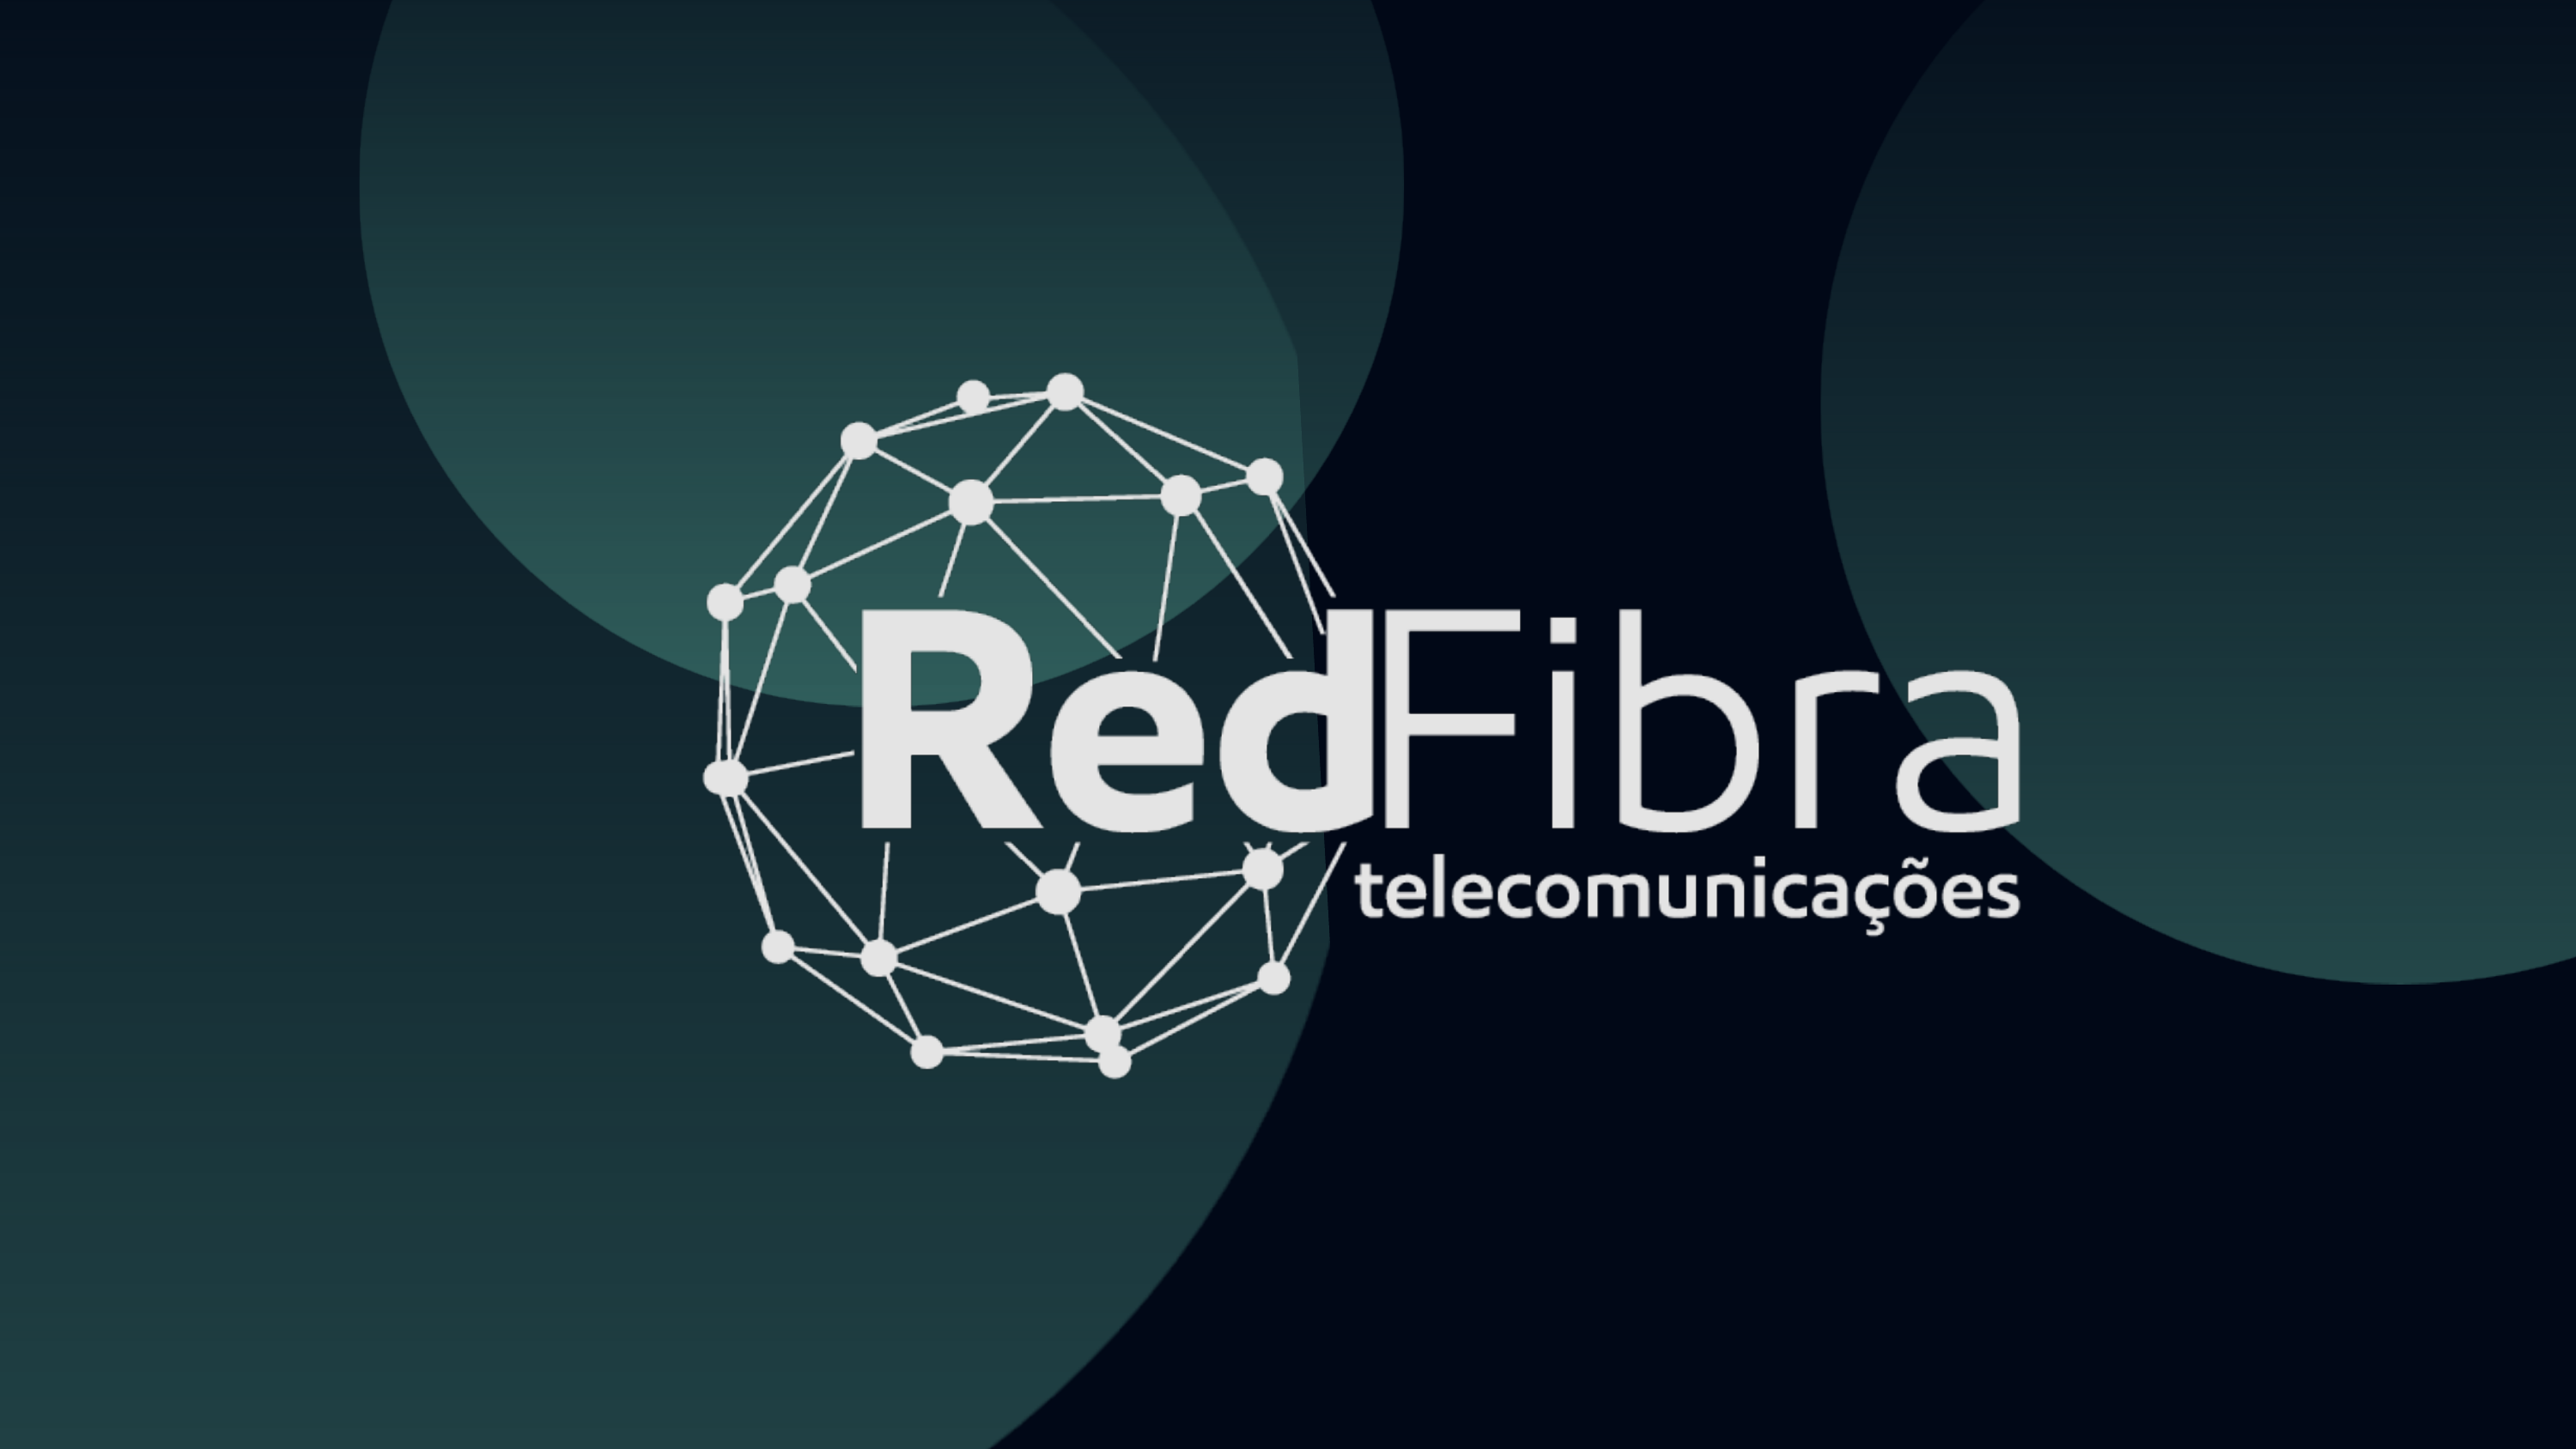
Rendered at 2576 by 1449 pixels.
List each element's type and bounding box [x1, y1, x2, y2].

text_box [359, 0, 1405, 707]
text_box [1820, 0, 2576, 985]
text_box [701, 367, 2026, 1082]
text_box [0, 0, 1358, 1449]
